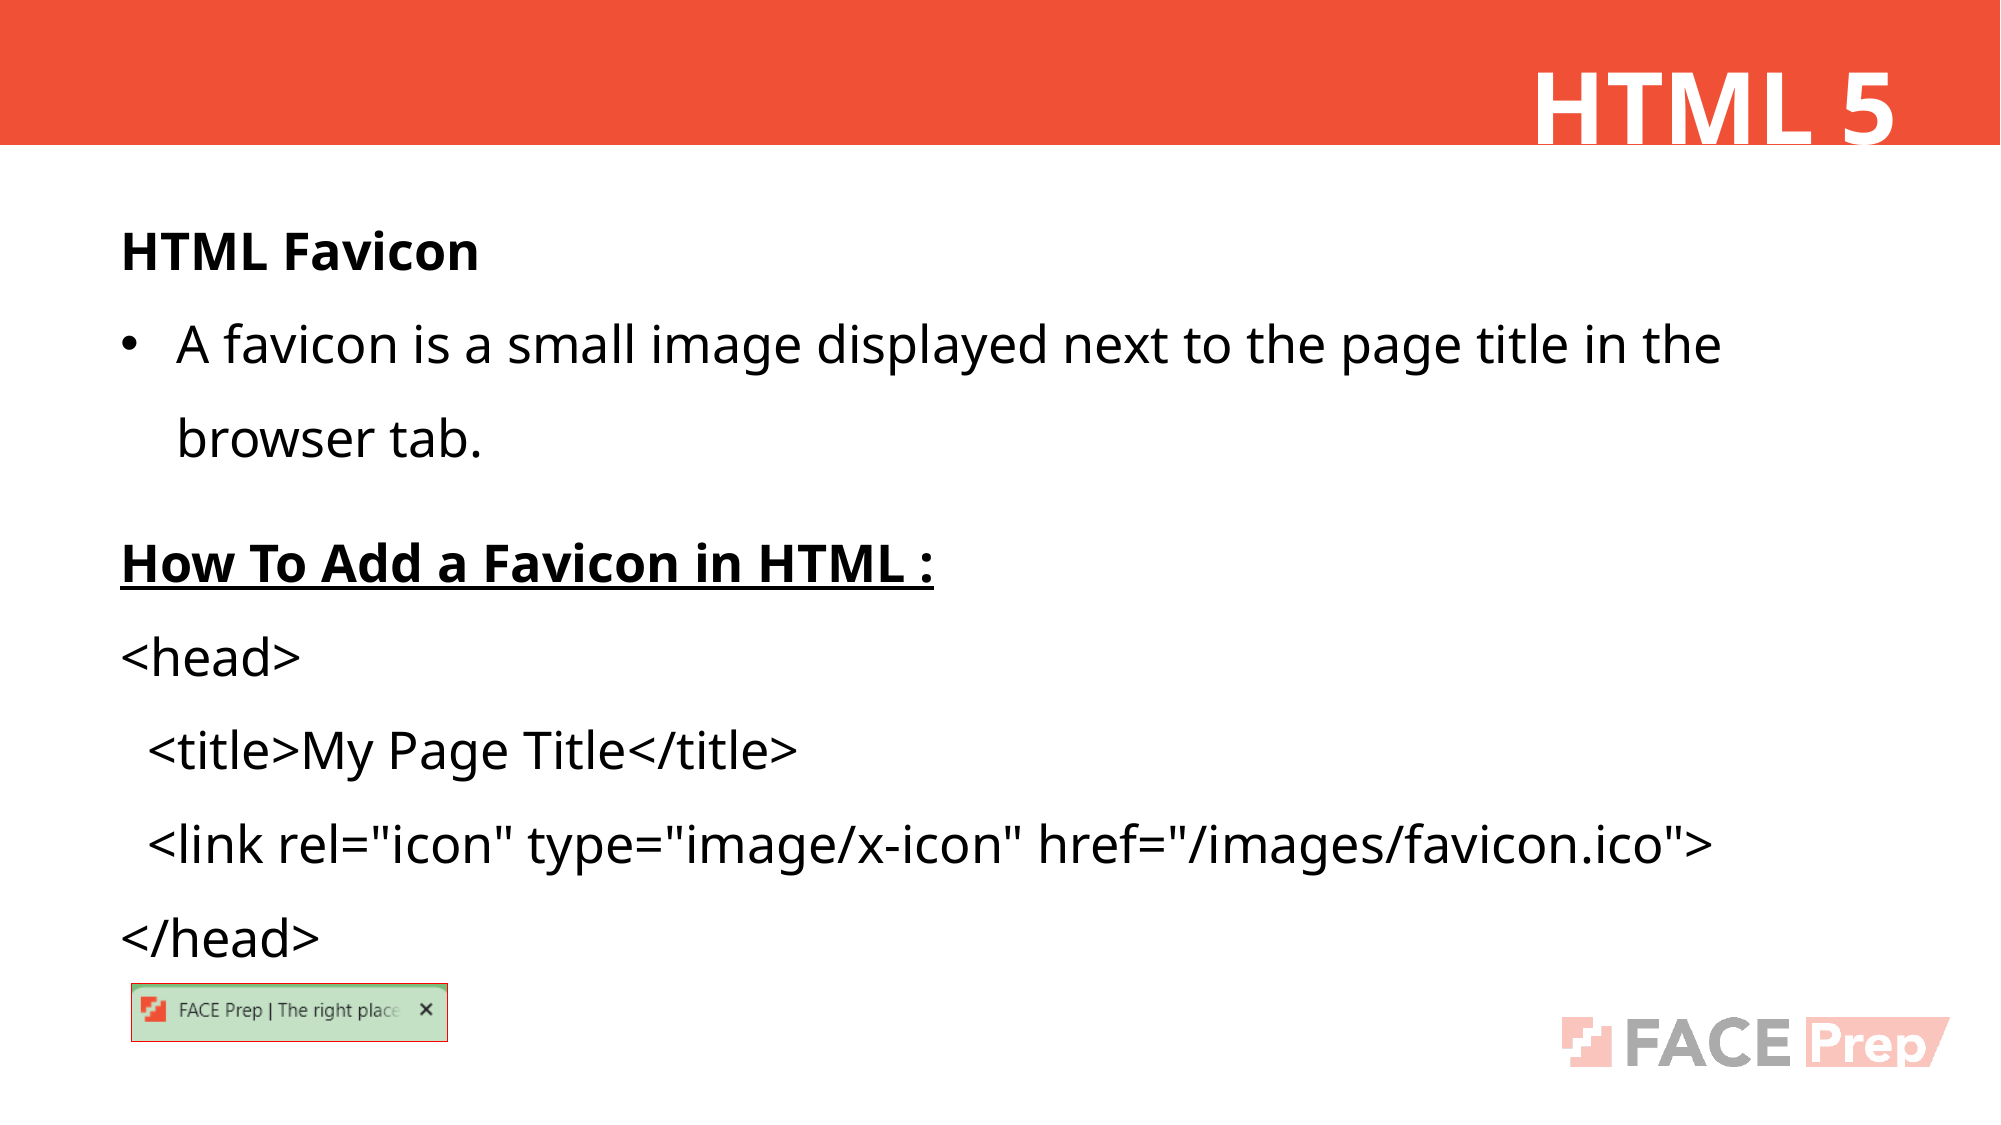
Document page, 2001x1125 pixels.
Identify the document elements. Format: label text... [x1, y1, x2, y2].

text_box HTML Favicon A favicon is a small image displayed next to the page title in the browser tab. How To Add a Favicon in HTML : <head> <title>My Page Title</title> <link rel="icon" type="image/x-icon" href="/images/favicon.ico"> </head> [105, 179, 1895, 1069]
picture [131, 983, 448, 1043]
text_box [0, 0, 2000, 145]
picture [1562, 1017, 1950, 1067]
text_box HTML 5 [638, 37, 1914, 173]
